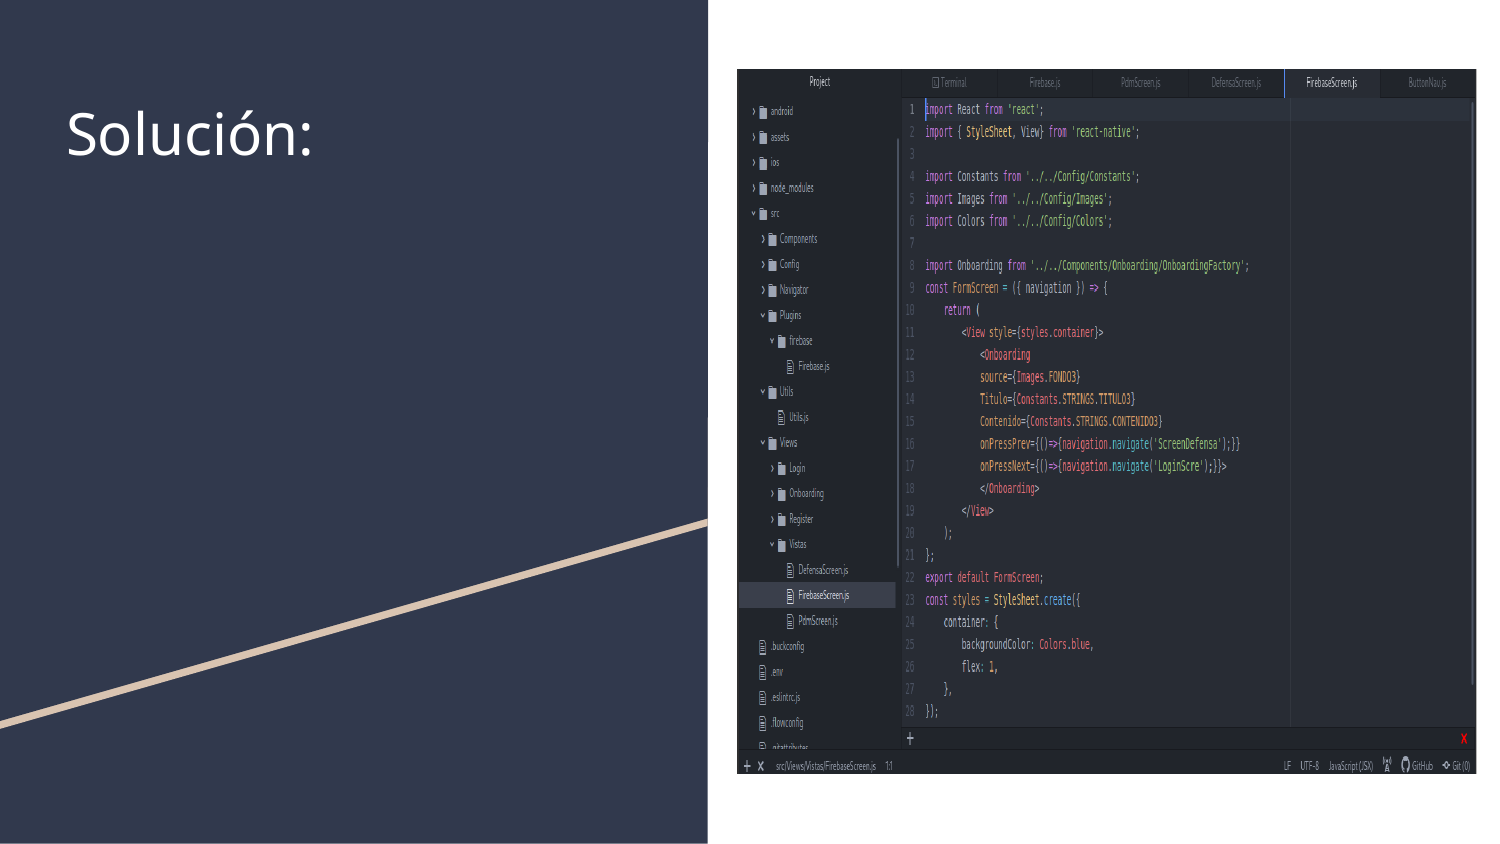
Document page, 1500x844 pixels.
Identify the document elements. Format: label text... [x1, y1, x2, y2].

picture [736, 69, 1477, 774]
title Solución: [51, 82, 660, 494]
